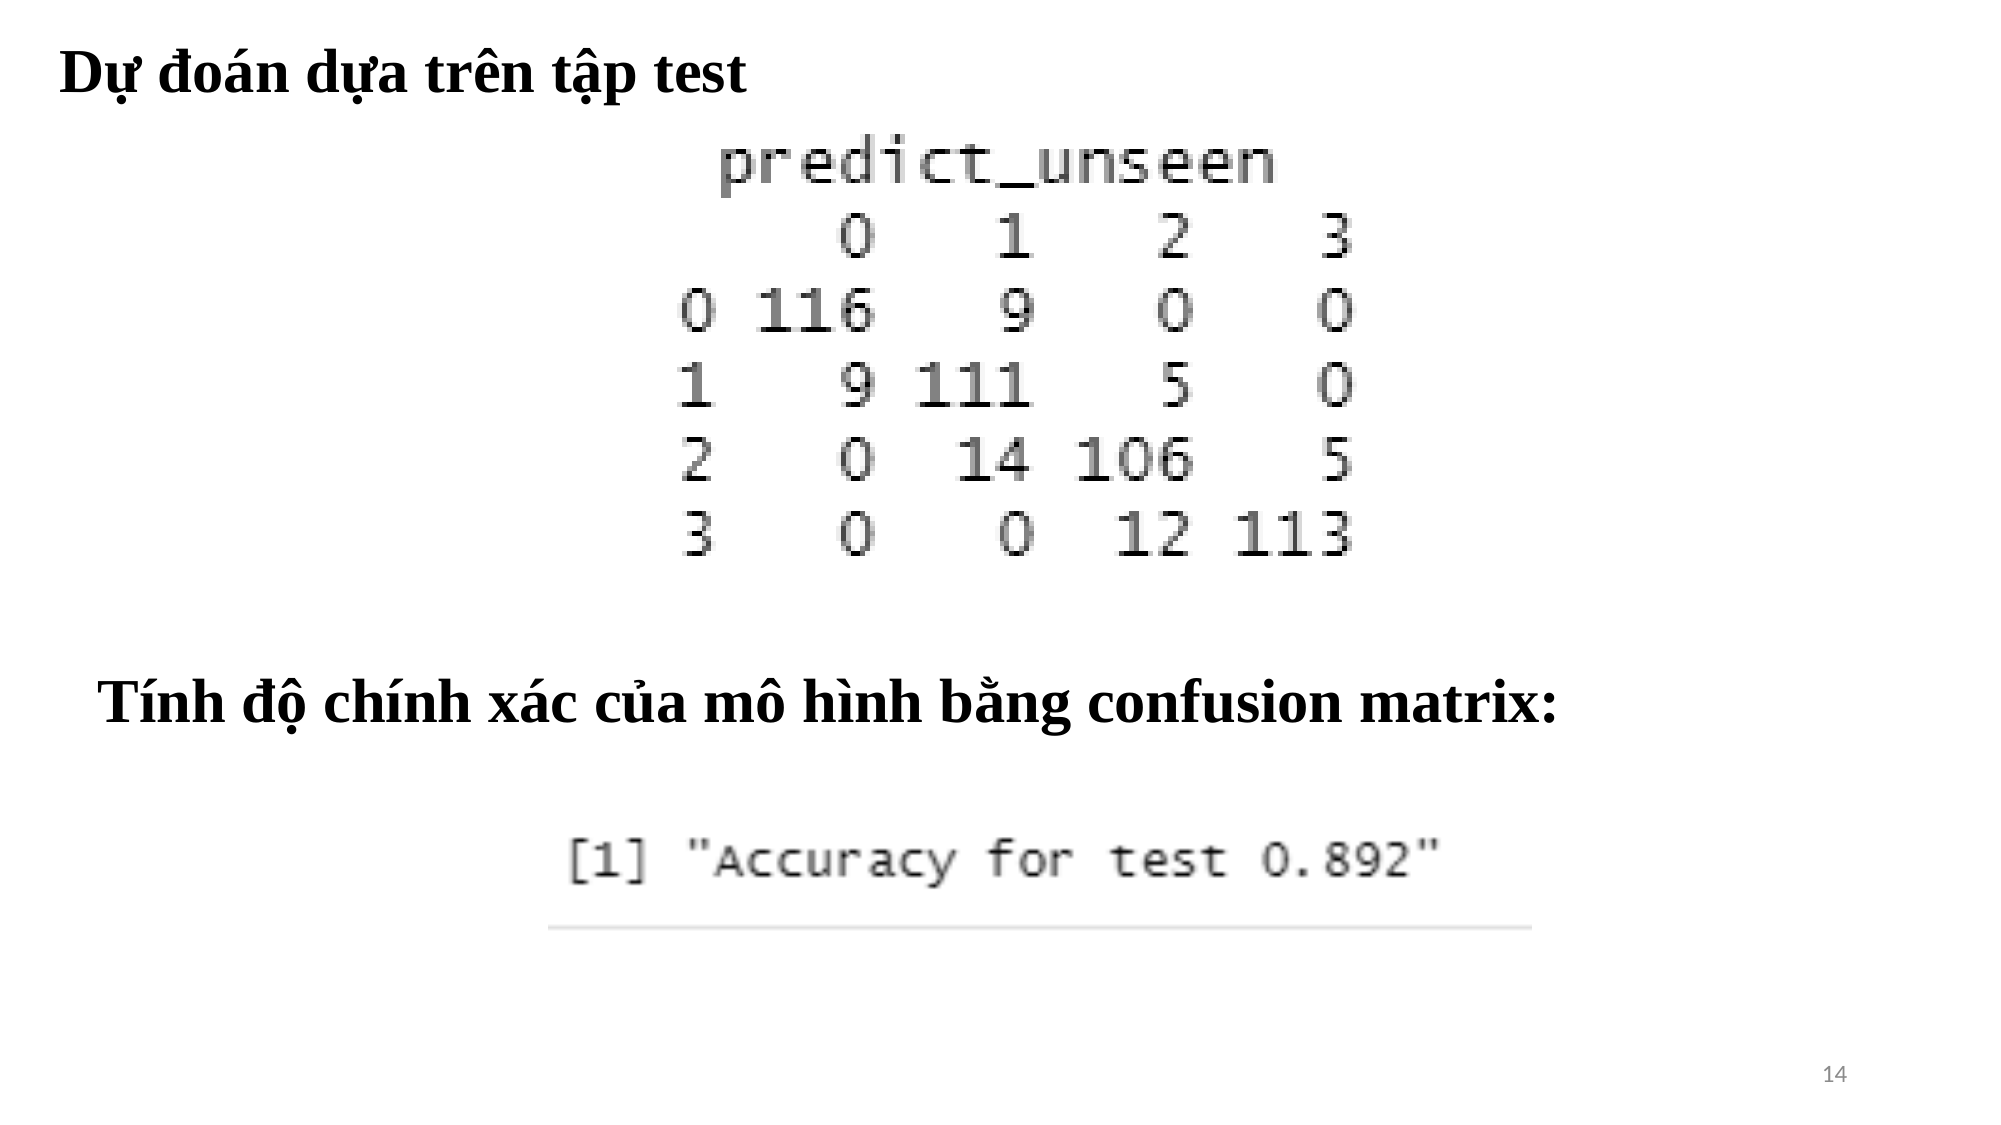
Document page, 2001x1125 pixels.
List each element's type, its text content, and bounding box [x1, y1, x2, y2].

text_box Dự đoán dựa trên tập test [44, 22, 763, 113]
text_box Tính độ chính xác của mô hình bằng confusion matrix: [83, 652, 1577, 743]
slide_number 14 [1412, 1042, 1863, 1103]
picture [548, 783, 1532, 946]
picture [558, 45, 1442, 591]
